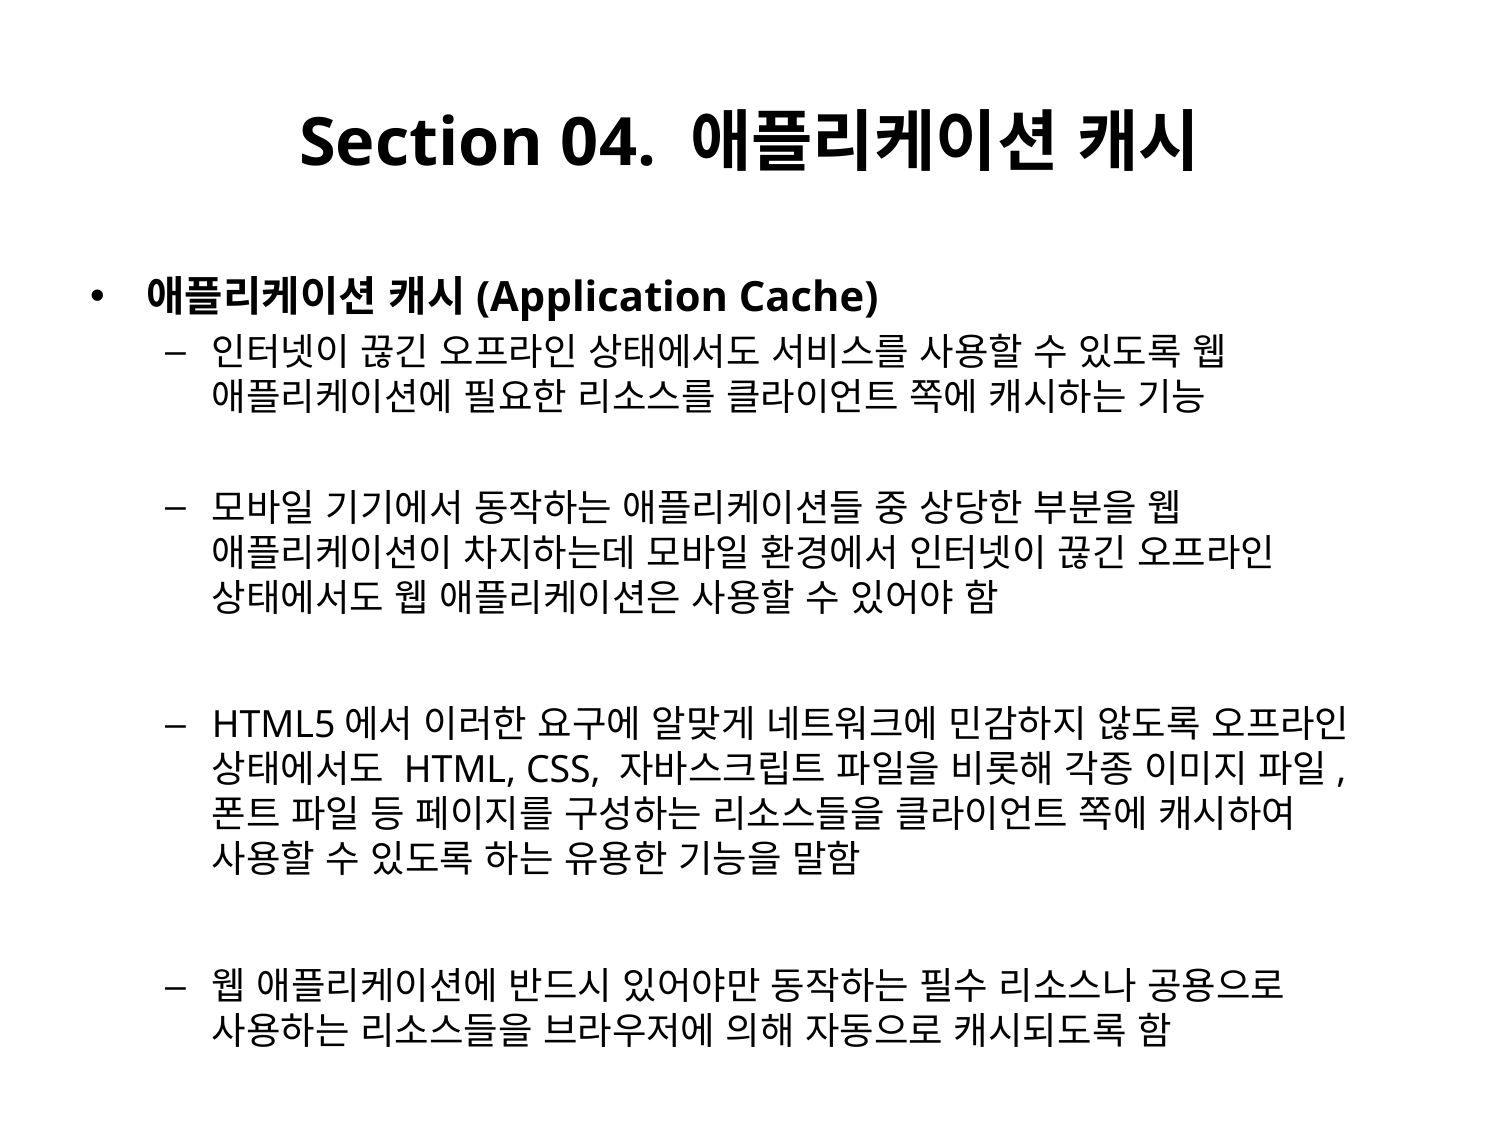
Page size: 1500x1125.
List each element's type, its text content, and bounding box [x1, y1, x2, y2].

title Section 04. 애플리케이션 캐시 [75, 45, 1425, 233]
text_box [313, 508, 1500, 584]
list 애플리케이션 캐시(Application Cache) 인터넷이 끊긴 오프라인 상태에서도 서비스를 사용할 수 있도록 웹 애플리케이션에 필요한 리소스를 클라이언트 쪽에 캐시하는 기능 모바일 기기에서 동작하는 애플리케이션들 중 상당한 부분을 웹 애플리케이션이 차지하는데 모바일 환경에서 인터넷이 끊긴 오프라인 상태에서도 웹 애플리케이션은 사용할 수 있어야 함 HTML5에서 이러한 요구에 알맞게 네트워크에 민감하지 않도록 오프라인 상태에서도 HTML, CSS, 자바스크립트 파일을 비롯해 각종 이미지 파일, 폰트 파일 등 페이지를 구성하는 리소스들을 클라이언트 쪽에 캐시하여 사용할 수 있도록 하는 유용한 기능을 말함 웹 애플리케이션에 반드시 있어야만 동작하는 필수 리소스나 공용으로 사용하는 리소스들을 브라우저에 의해 자동으로 캐시되도록 함 [75, 262, 1424, 1094]
